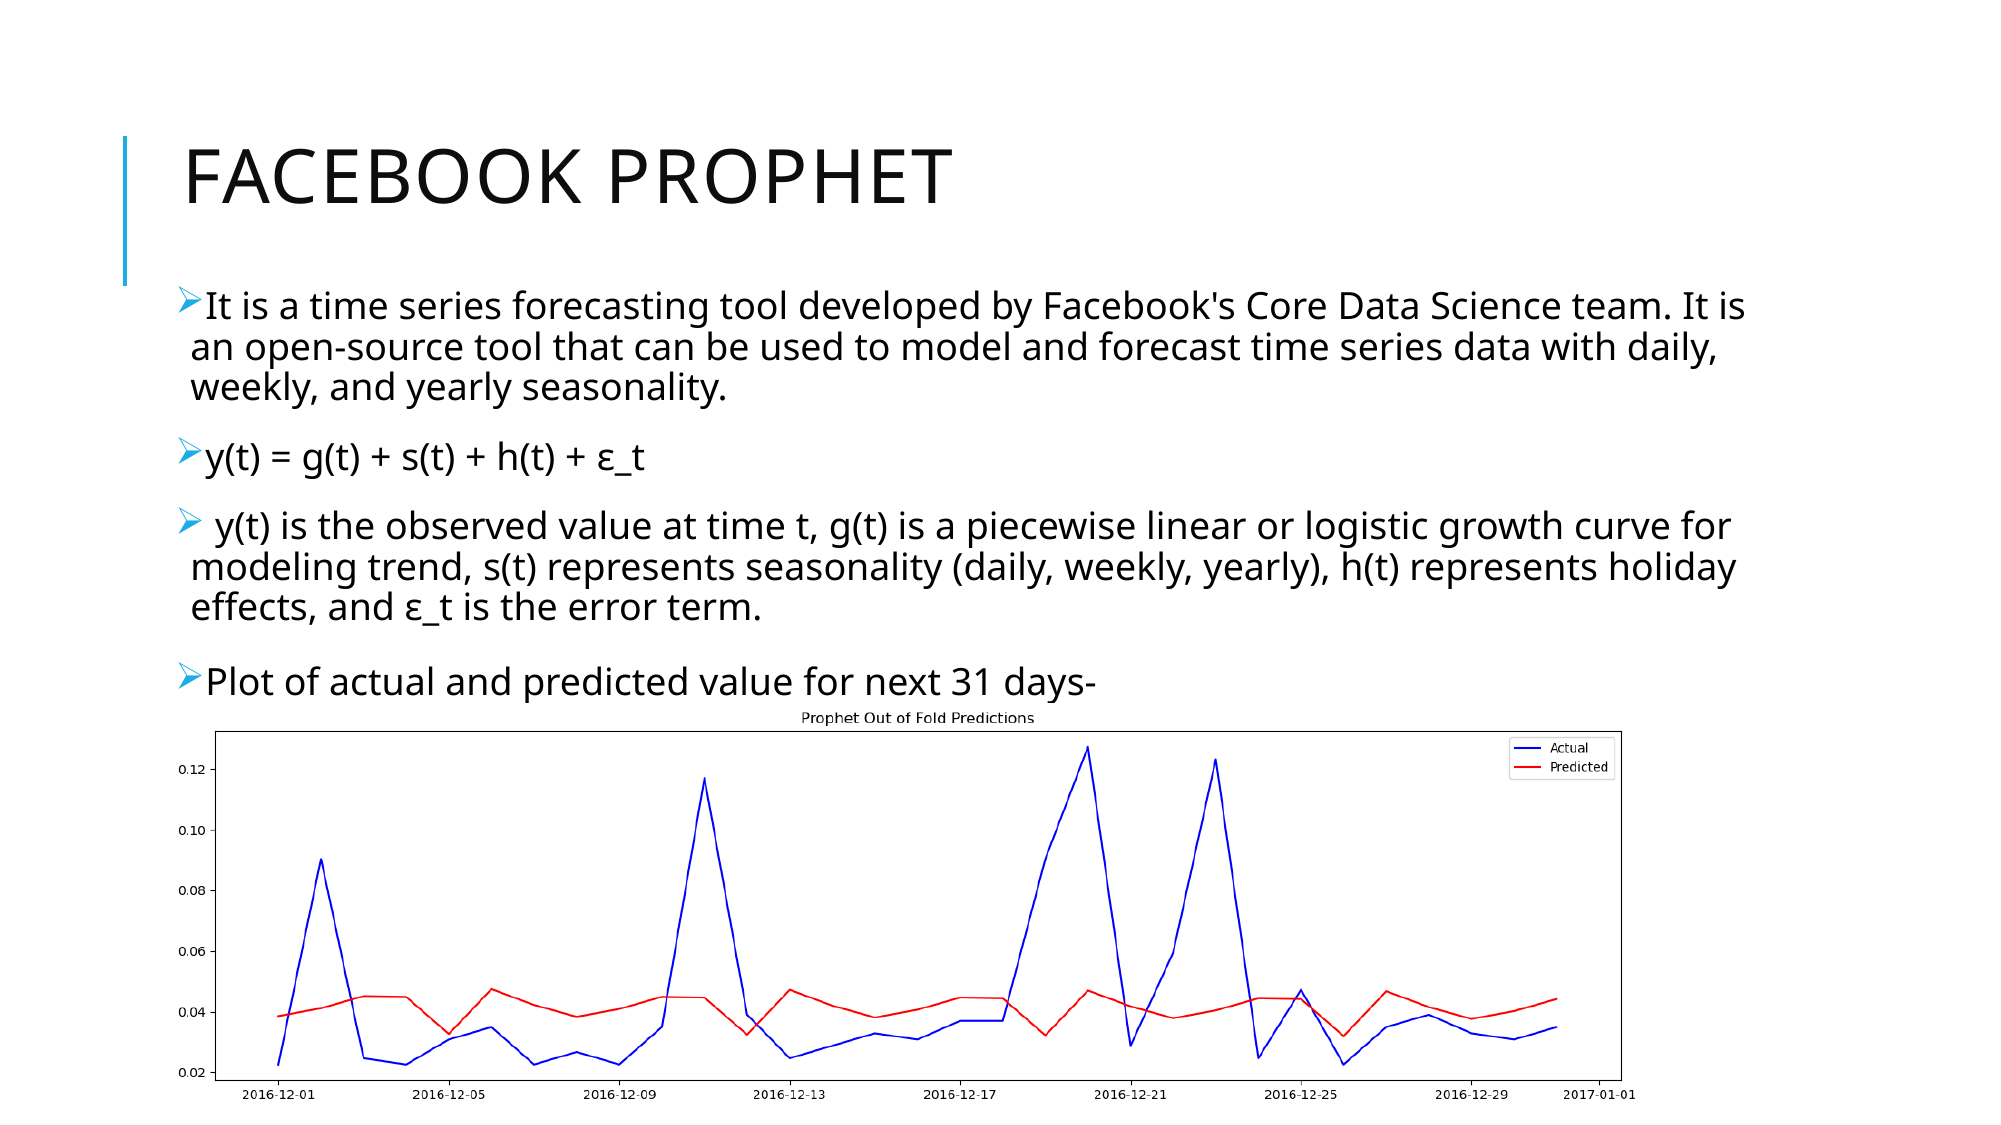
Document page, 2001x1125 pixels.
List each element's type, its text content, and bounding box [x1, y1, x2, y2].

title Facebook Prophet [168, 96, 1763, 268]
list It is a time series forecasting tool developed by Facebook's Core Data Science team. It is an open-source tool that can be used to model and forecast time series data with daily, weekly, and yearly seasonality. y(t) = g(t) + s(t) + h(t) + ε_t y(t) is the observed value at time t, g(t) is a piecewise linear or logistic growth curve for modeling trend, s(t) represents seasonality (daily, weekly, yearly), h(t) represents holiday effects, and ε_t is the error term. Plot of actual and predicted value for next 31 days- [168, 279, 1763, 812]
picture [167, 703, 1644, 1125]
